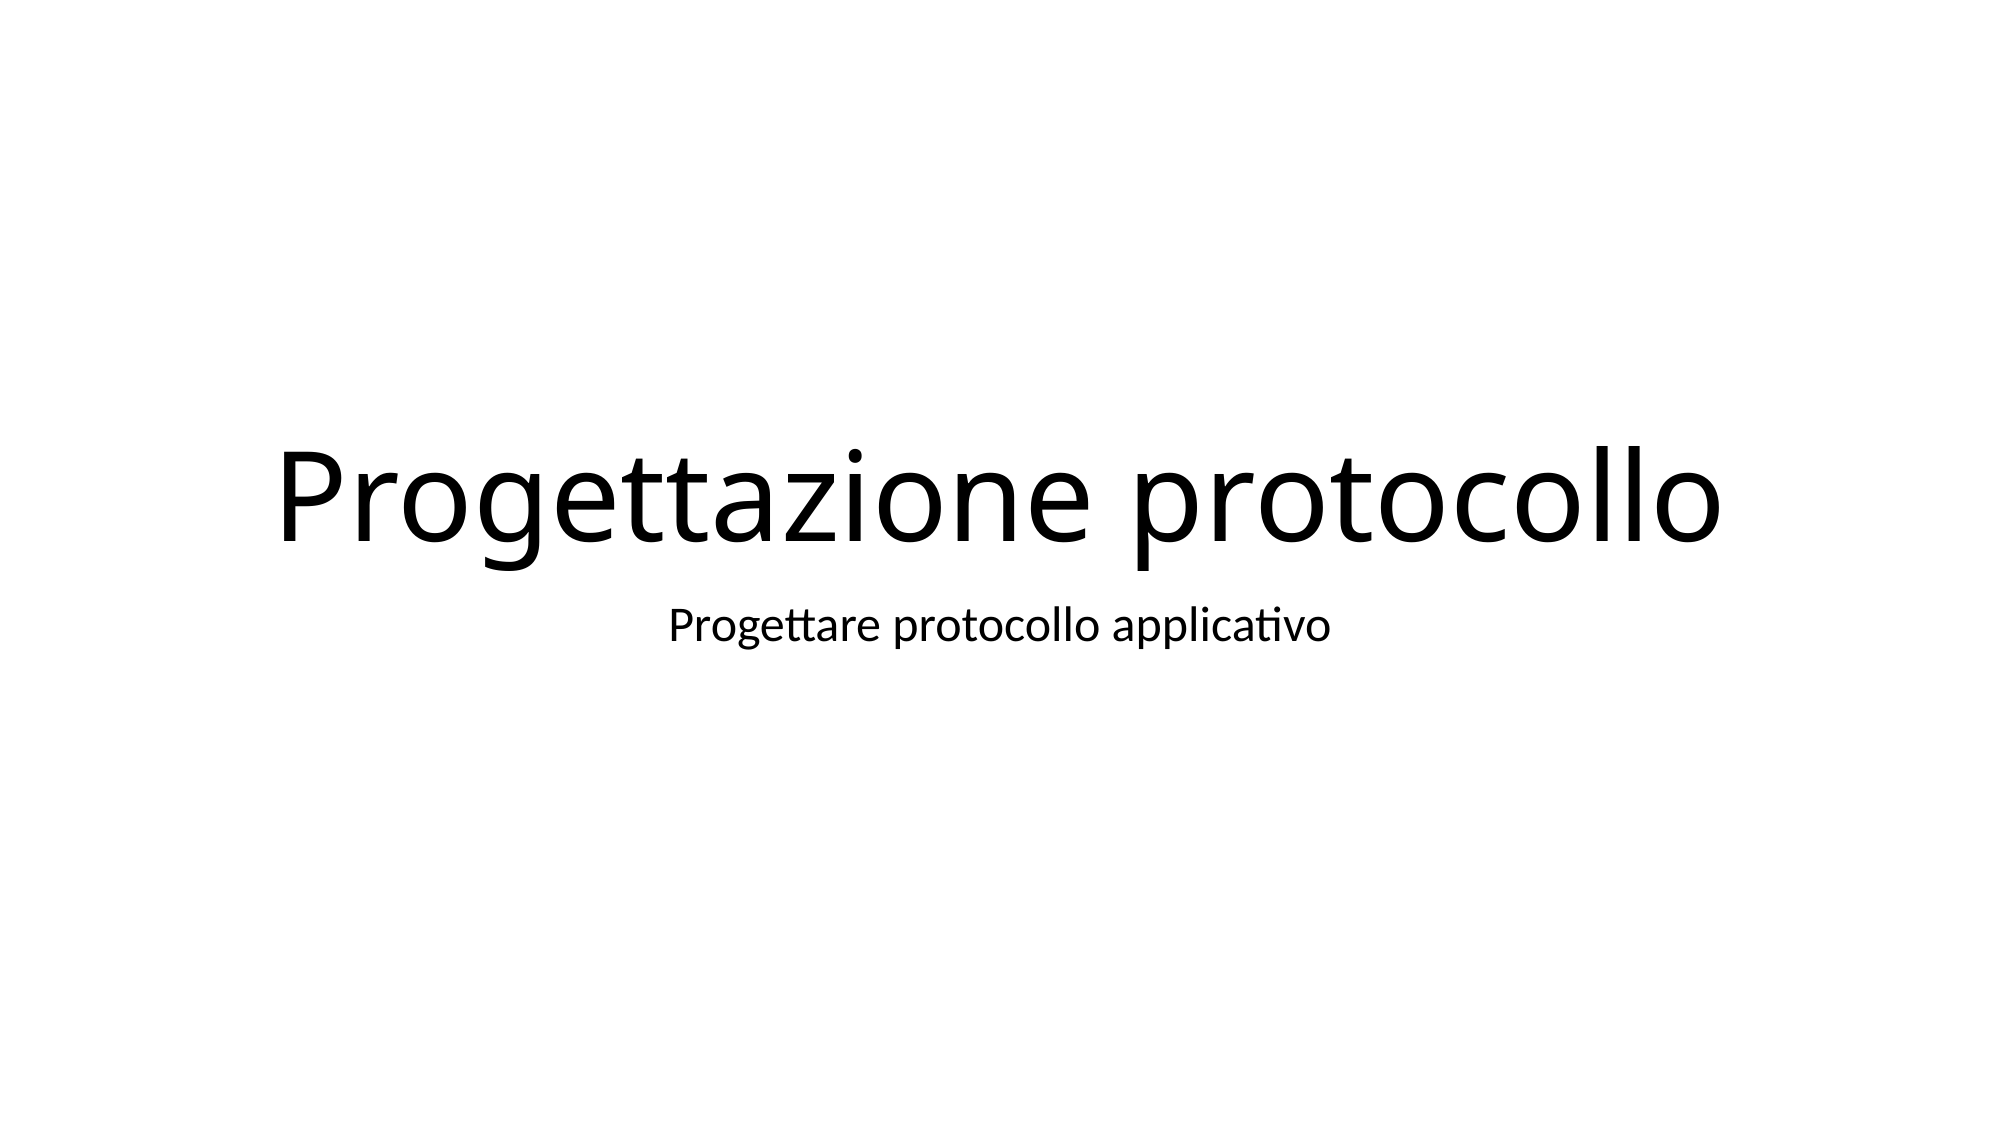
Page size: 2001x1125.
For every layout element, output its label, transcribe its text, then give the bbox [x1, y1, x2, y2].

subtitle Progettare protocollo applicativo [249, 590, 1750, 863]
title Progettazione protocollo [249, 184, 1750, 576]
